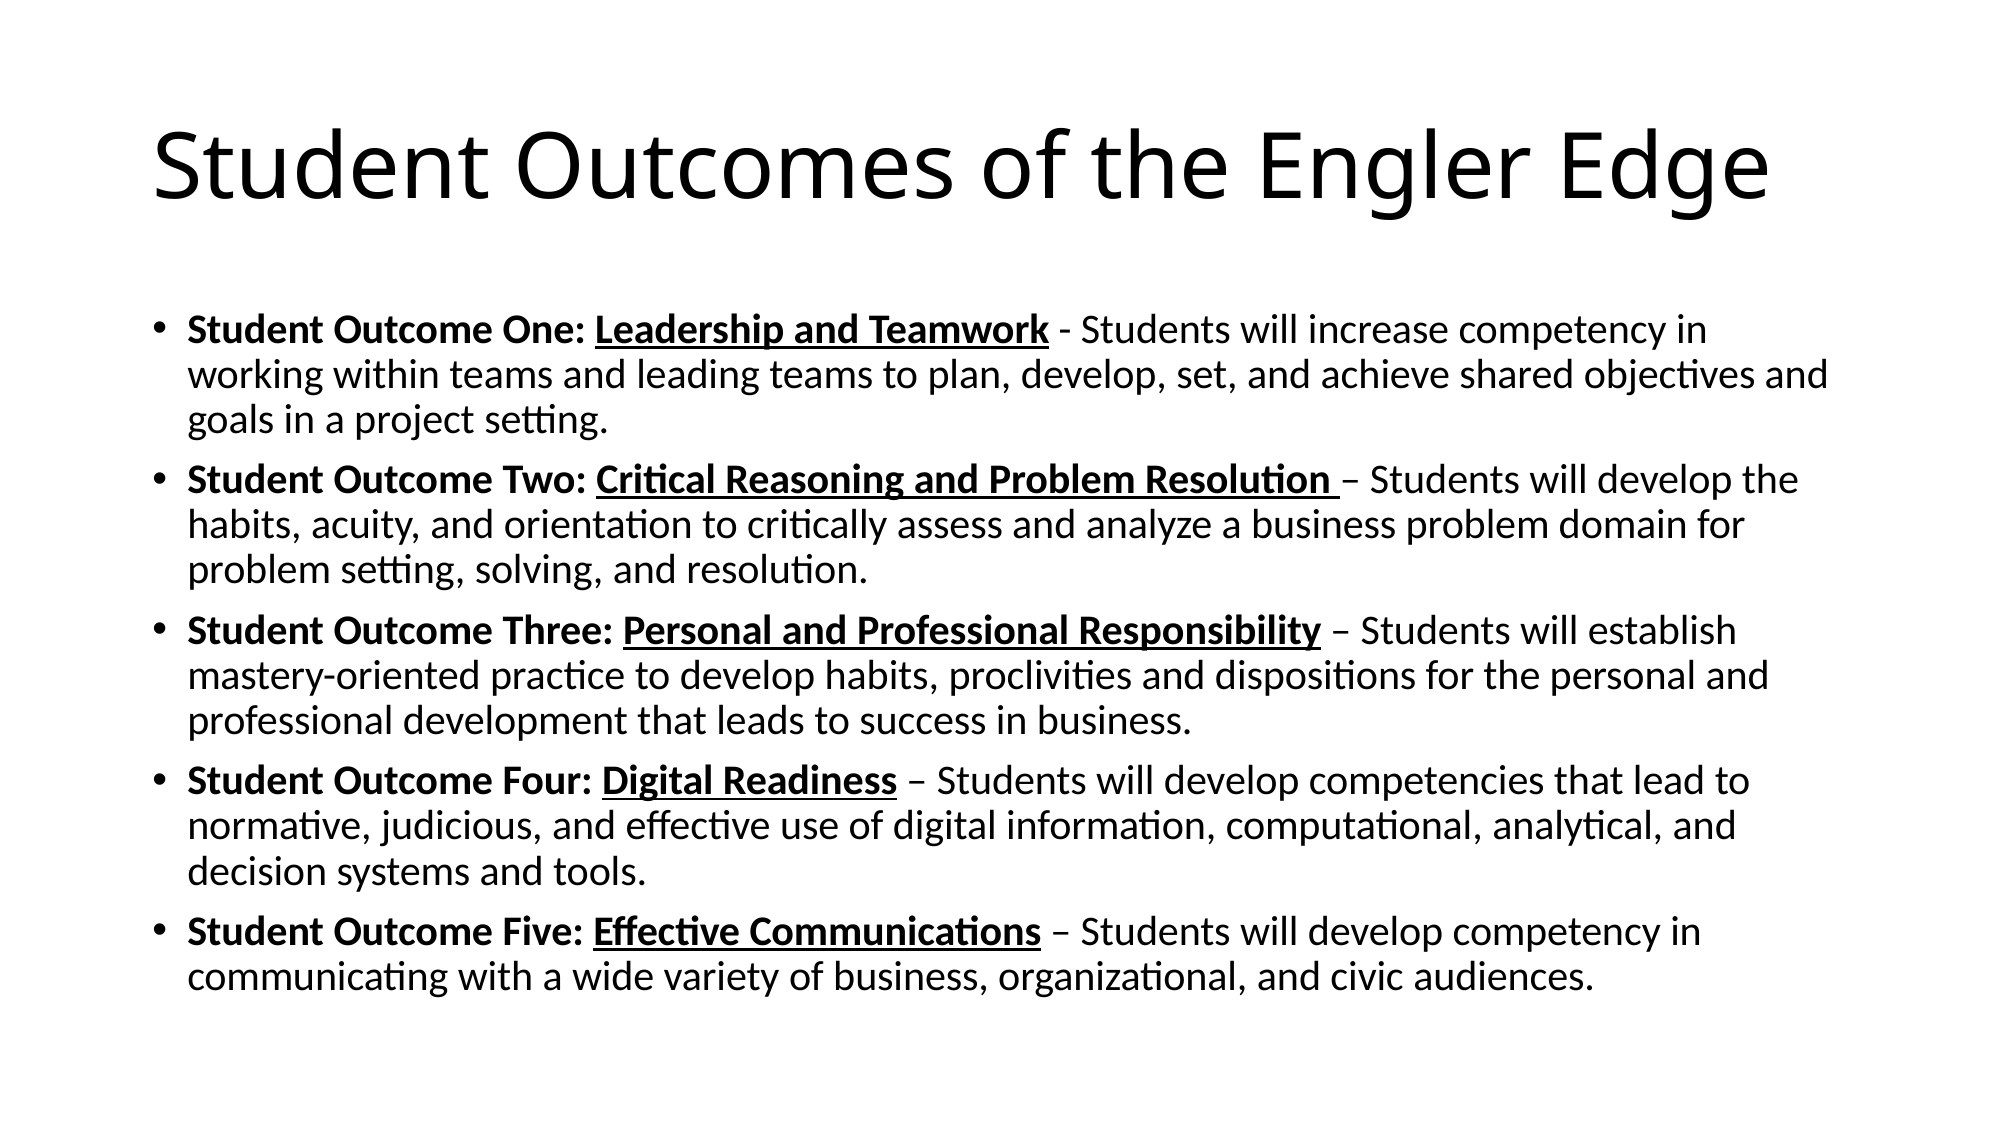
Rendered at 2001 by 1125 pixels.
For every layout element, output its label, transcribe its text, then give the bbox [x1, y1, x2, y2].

list Student Outcome One: Leadership and Teamwork - Students will increase competency in working within teams and leading teams to plan, develop, set, and achieve shared objectives and goals in a project setting. Student Outcome Two: Critical Reasoning and Problem Resolution – Students will develop the habits, acuity, and orientation to critically assess and analyze a business problem domain for problem setting, solving, and resolution. Student Outcome Three: Personal and Professional Responsibility – Students will establish mastery-oriented practice to develop habits, proclivities and dispositions for the personal and professional development that leads to success in business. Student Outcome Four: Digital Readiness – Students will develop competencies that lead to normative, judicious, and effective use of digital information, computational, analytical, and decision systems and tools. Student Outcome Five: Effective Communications – Students will develop competency in communicating with a wide variety of business, organizational, and civic audiences. [137, 299, 1863, 1014]
title Student Outcomes of the Engler Edge [137, 59, 1863, 278]
